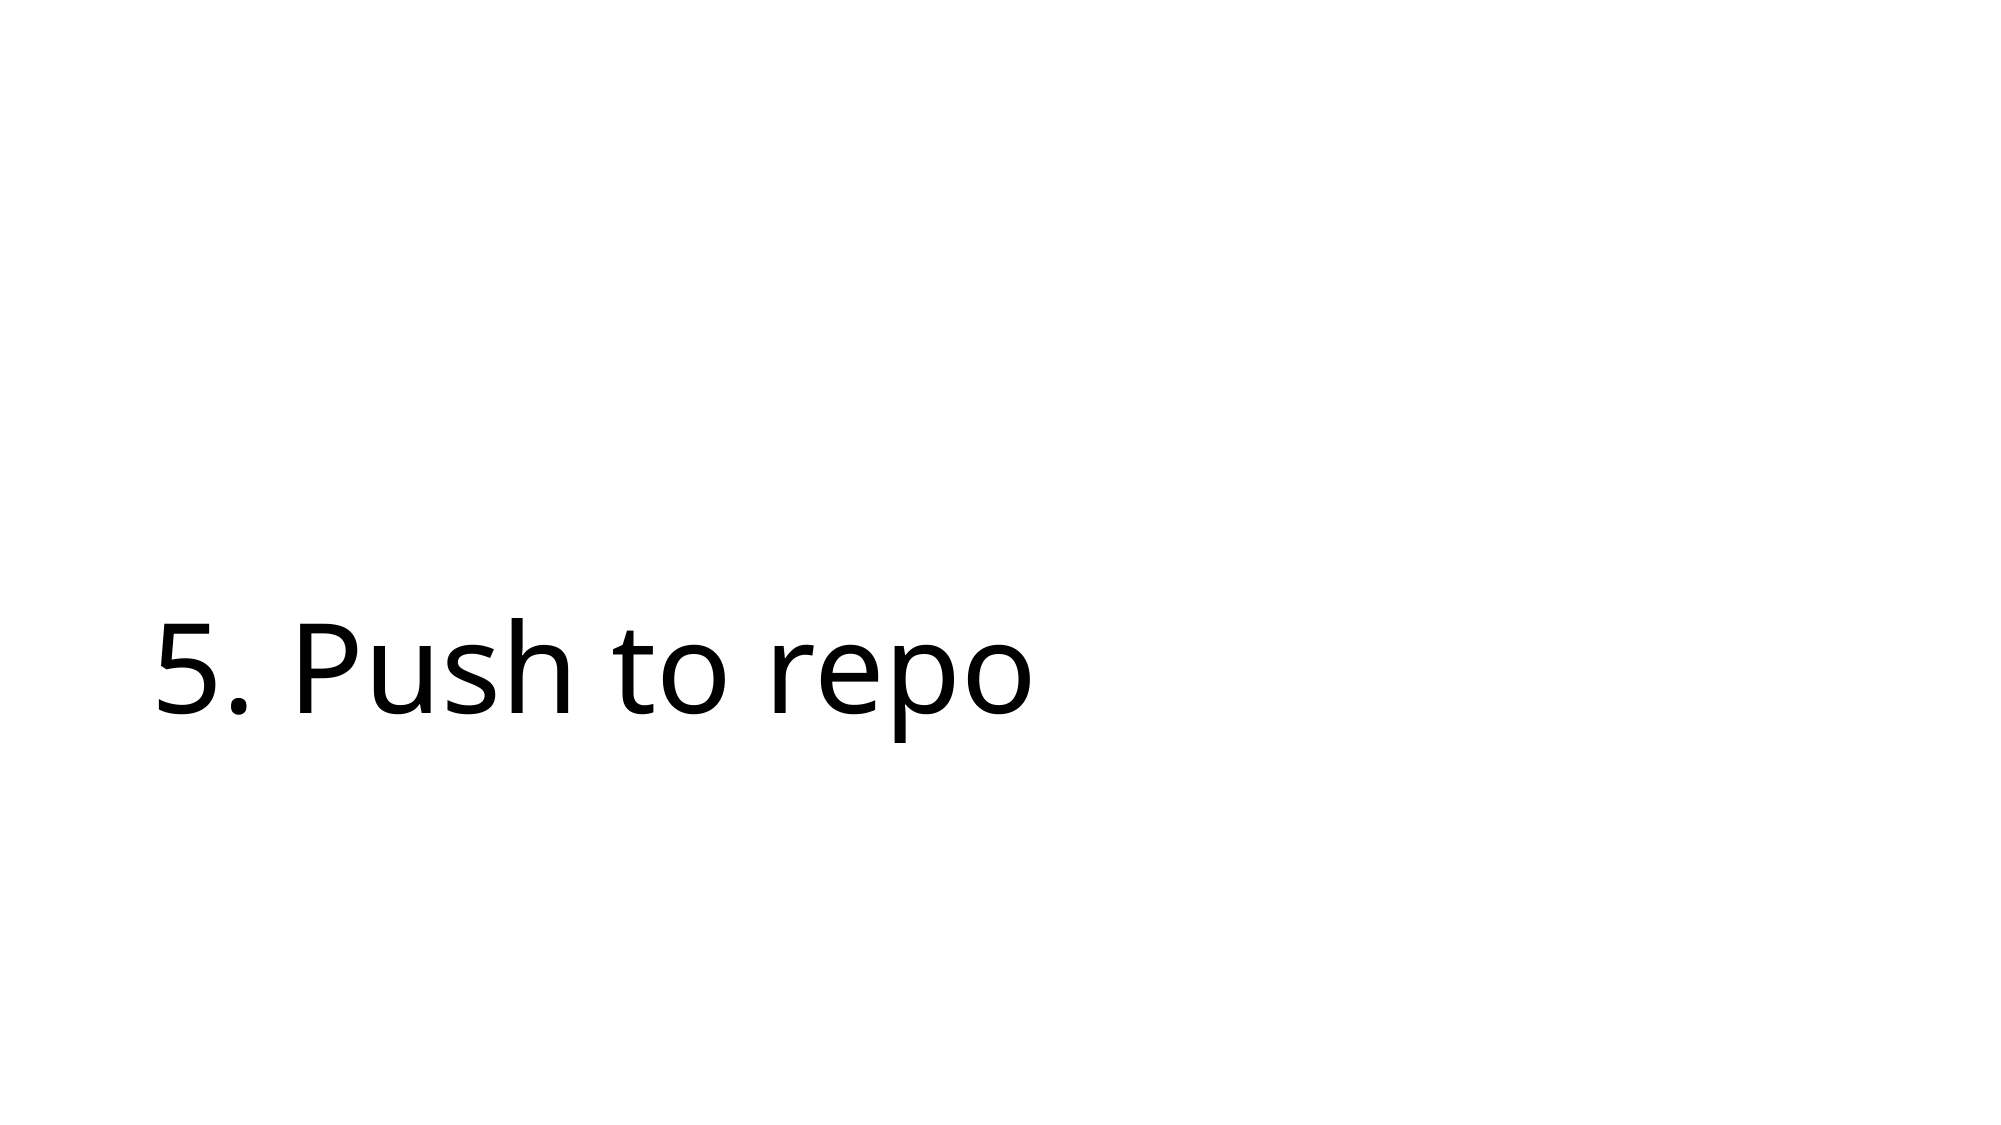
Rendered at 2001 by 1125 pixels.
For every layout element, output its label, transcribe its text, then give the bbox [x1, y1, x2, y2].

title 5. Push to repo [136, 280, 1862, 749]
